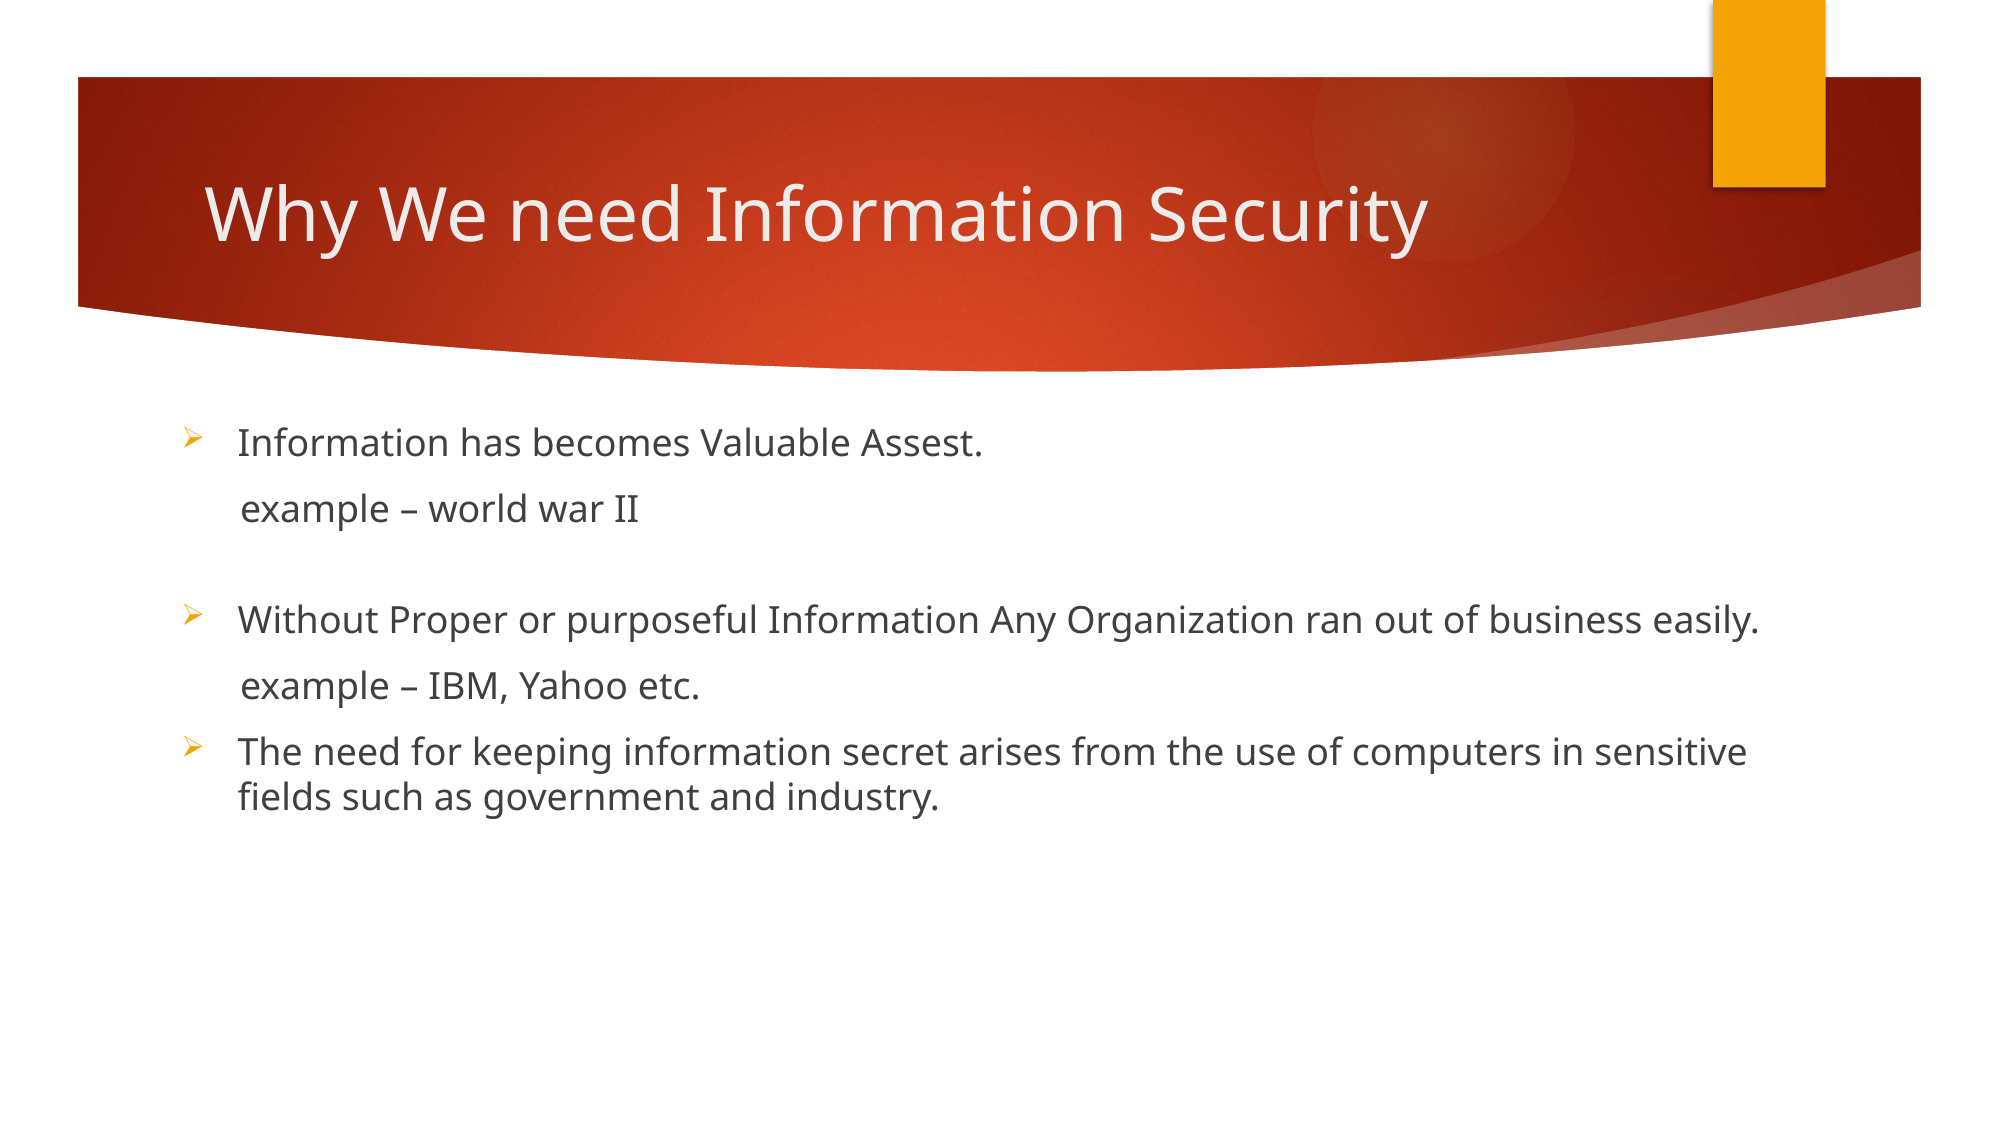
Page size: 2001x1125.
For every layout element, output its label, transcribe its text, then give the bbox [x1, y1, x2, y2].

list Information has becomes Valuable Assest. example – world war II Without Proper or purposeful Information Any Organization ran out of business easily. example – IBM, Yahoo etc. The need for keeping information secret arises from the use of computers in sensitive fields such as government and industry. [166, 411, 1817, 988]
title Why We need Information Security [189, 151, 1627, 272]
